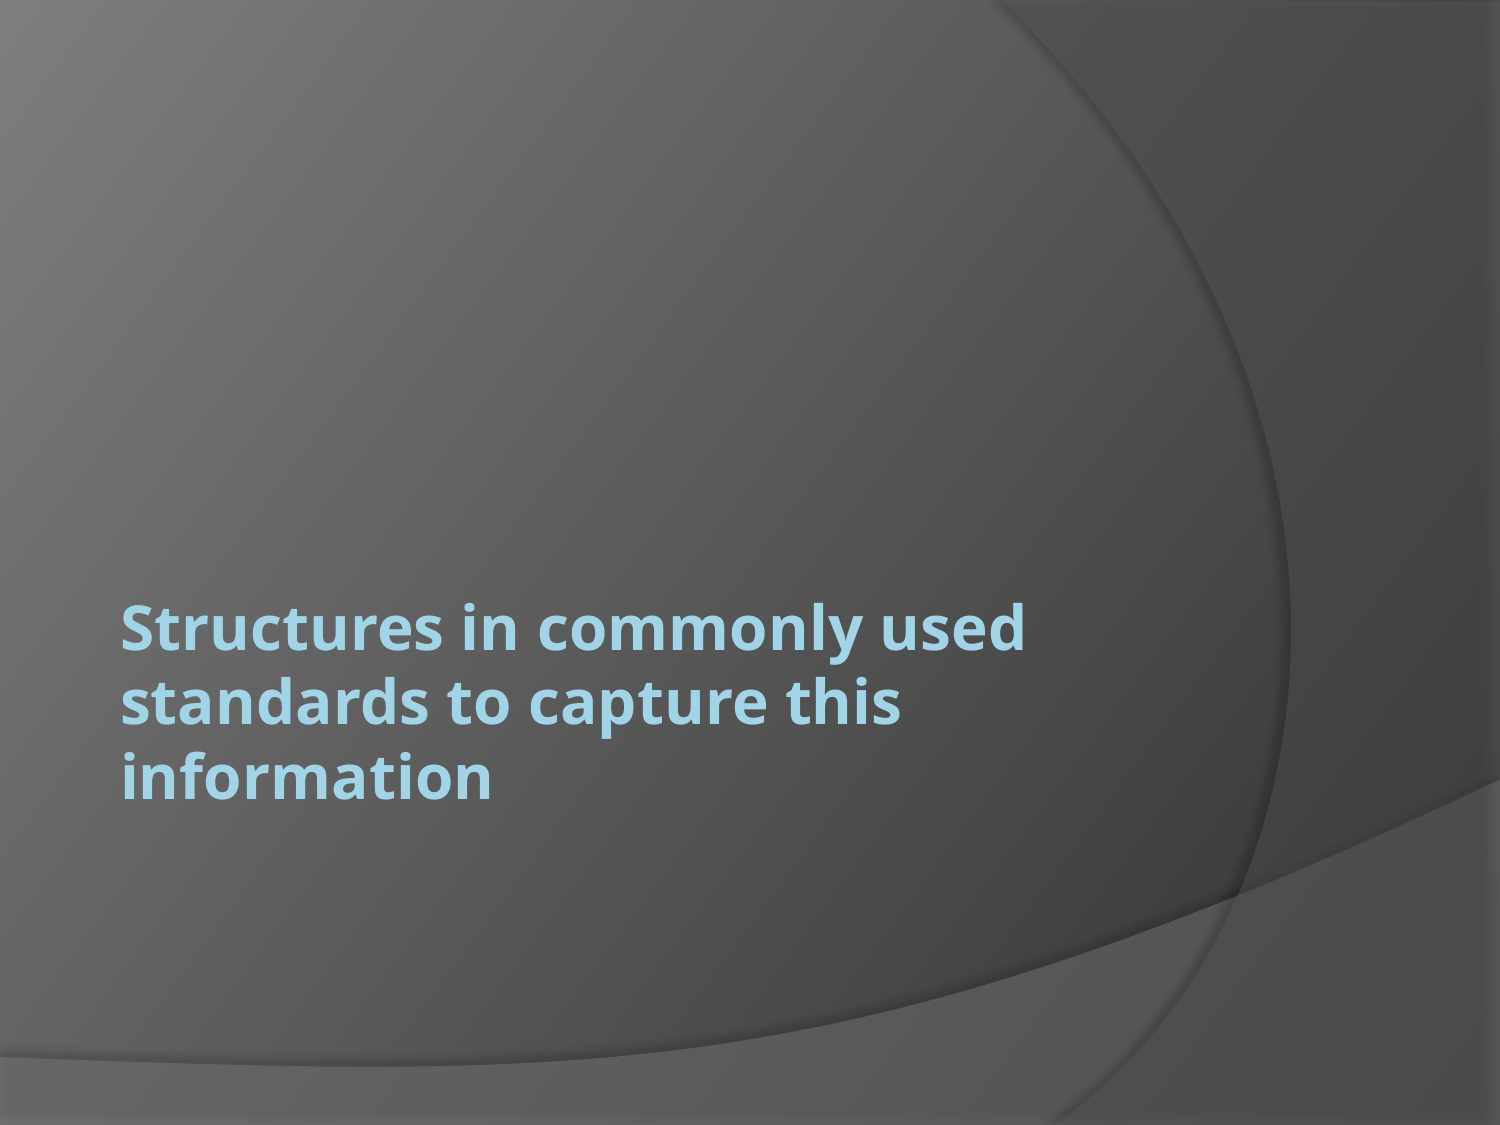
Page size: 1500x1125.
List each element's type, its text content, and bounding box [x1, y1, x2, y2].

title Structures in commonly used standards to capture this information [112, 587, 1200, 888]
